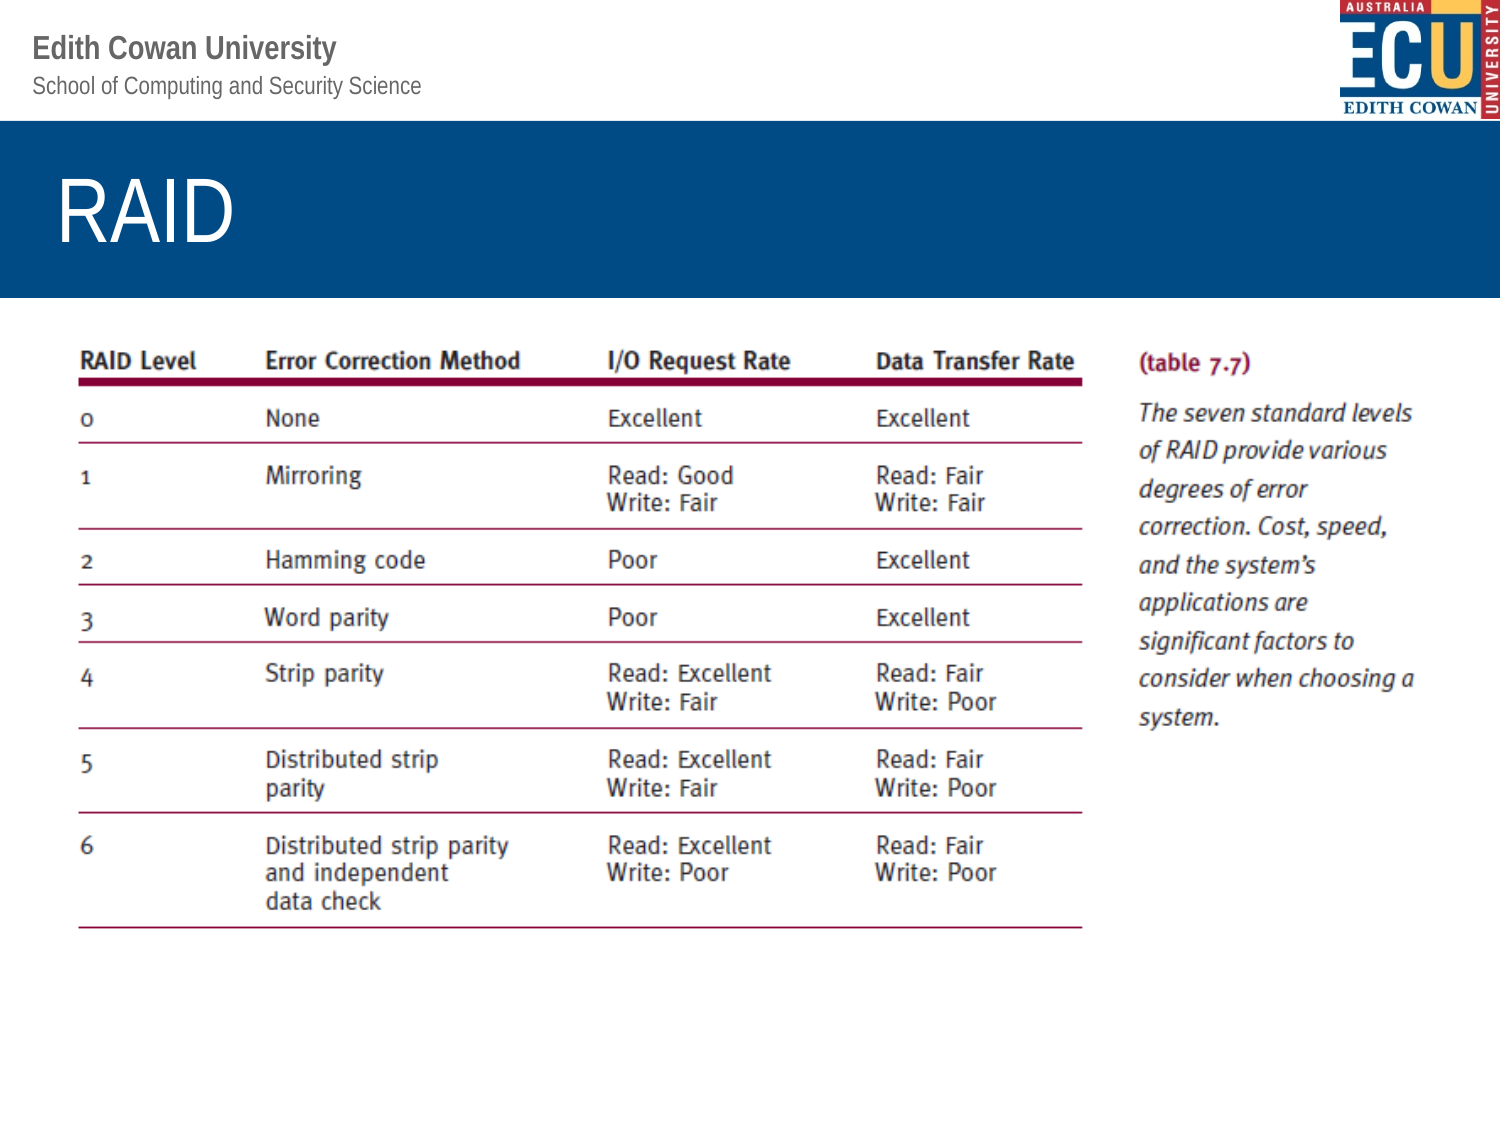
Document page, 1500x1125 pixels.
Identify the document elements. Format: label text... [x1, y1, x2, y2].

picture [1340, 0, 1500, 119]
picture [62, 324, 1425, 955]
title RAID [40, 123, 1460, 289]
